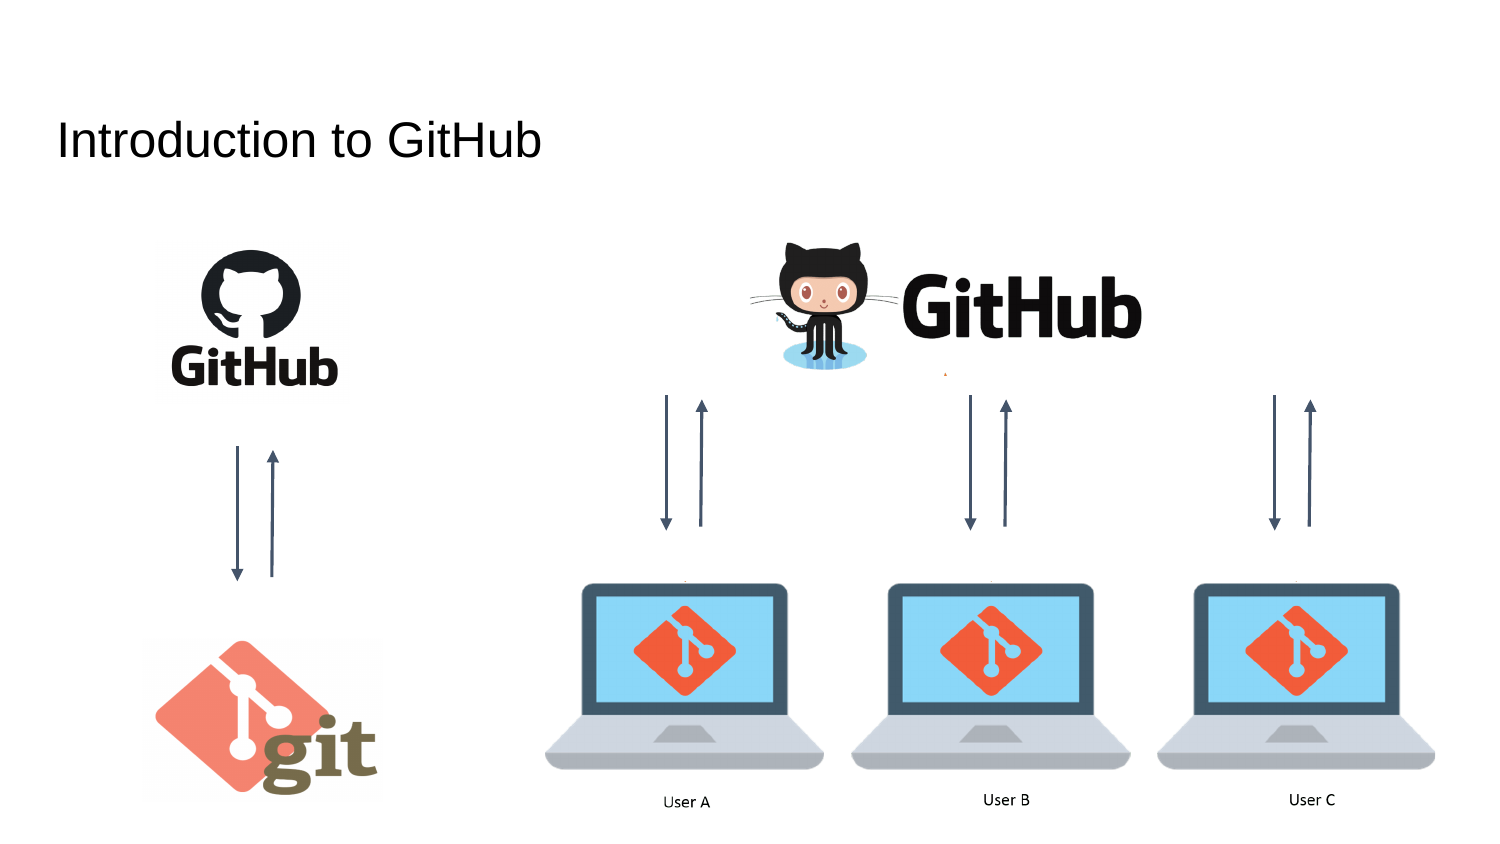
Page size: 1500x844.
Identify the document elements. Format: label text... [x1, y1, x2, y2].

picture [142, 638, 384, 802]
picture [544, 581, 1436, 823]
text_box Introduction to GitHub [41, 59, 1336, 223]
picture [154, 240, 350, 404]
picture [499, 240, 1390, 376]
